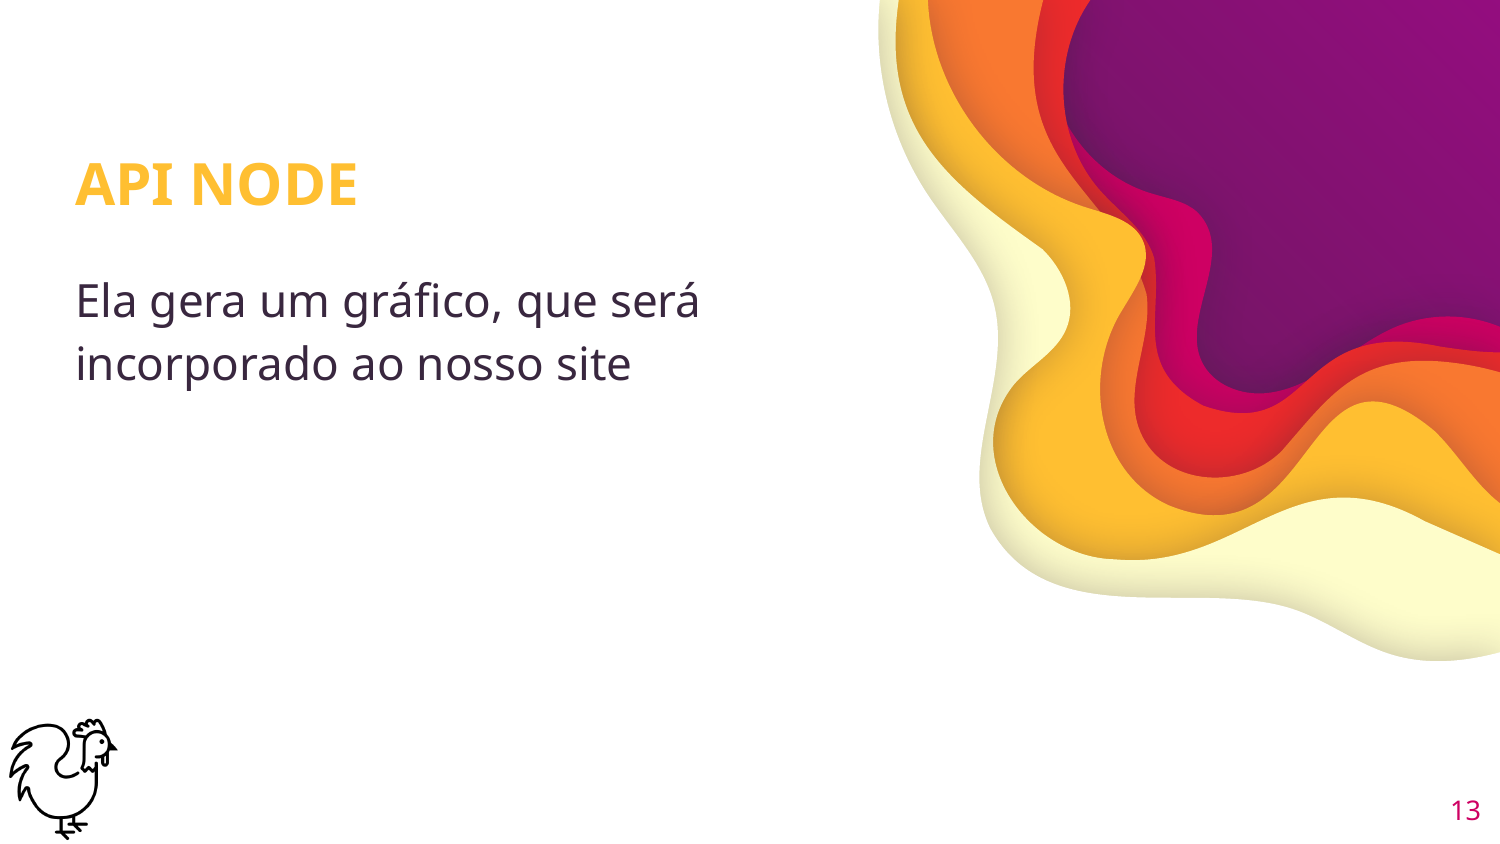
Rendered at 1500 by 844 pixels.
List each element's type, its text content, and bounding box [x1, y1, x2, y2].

title API NODE [75, 99, 931, 217]
slide_number 13 [1391, 779, 1482, 844]
picture [0, 703, 141, 844]
list Ela gera um gráfico, que será incorporado ao nosso site [75, 263, 931, 747]
